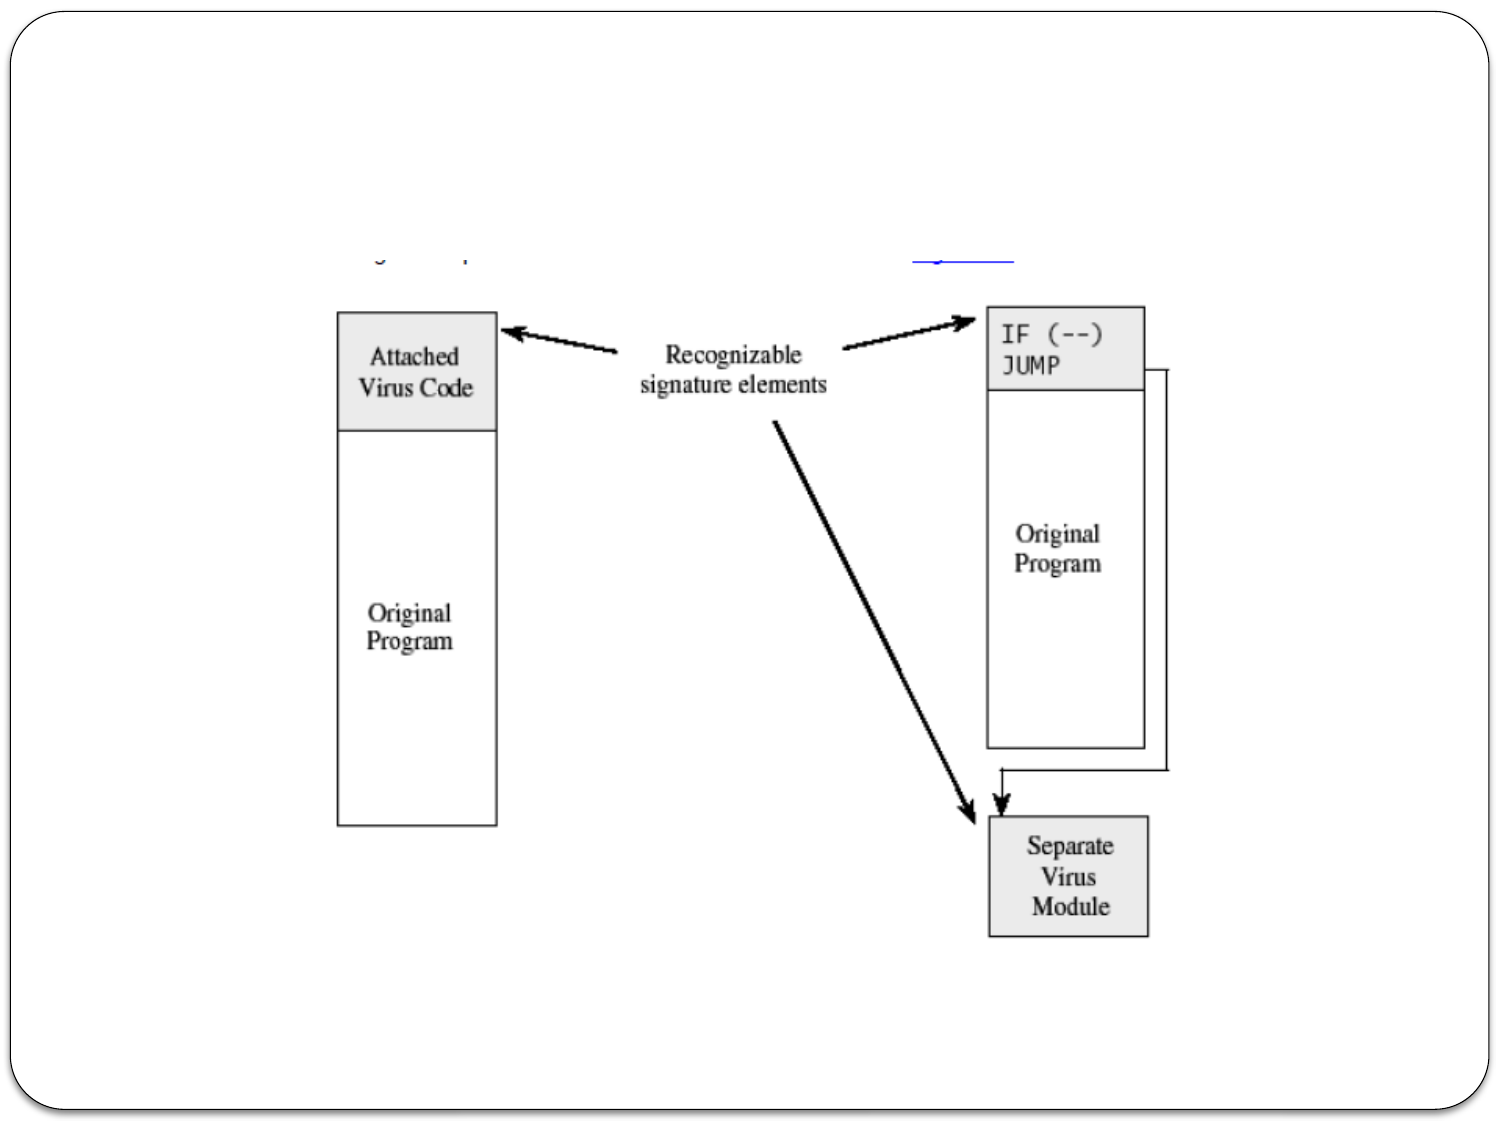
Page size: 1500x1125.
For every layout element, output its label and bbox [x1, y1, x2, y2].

list [301, 260, 1274, 965]
